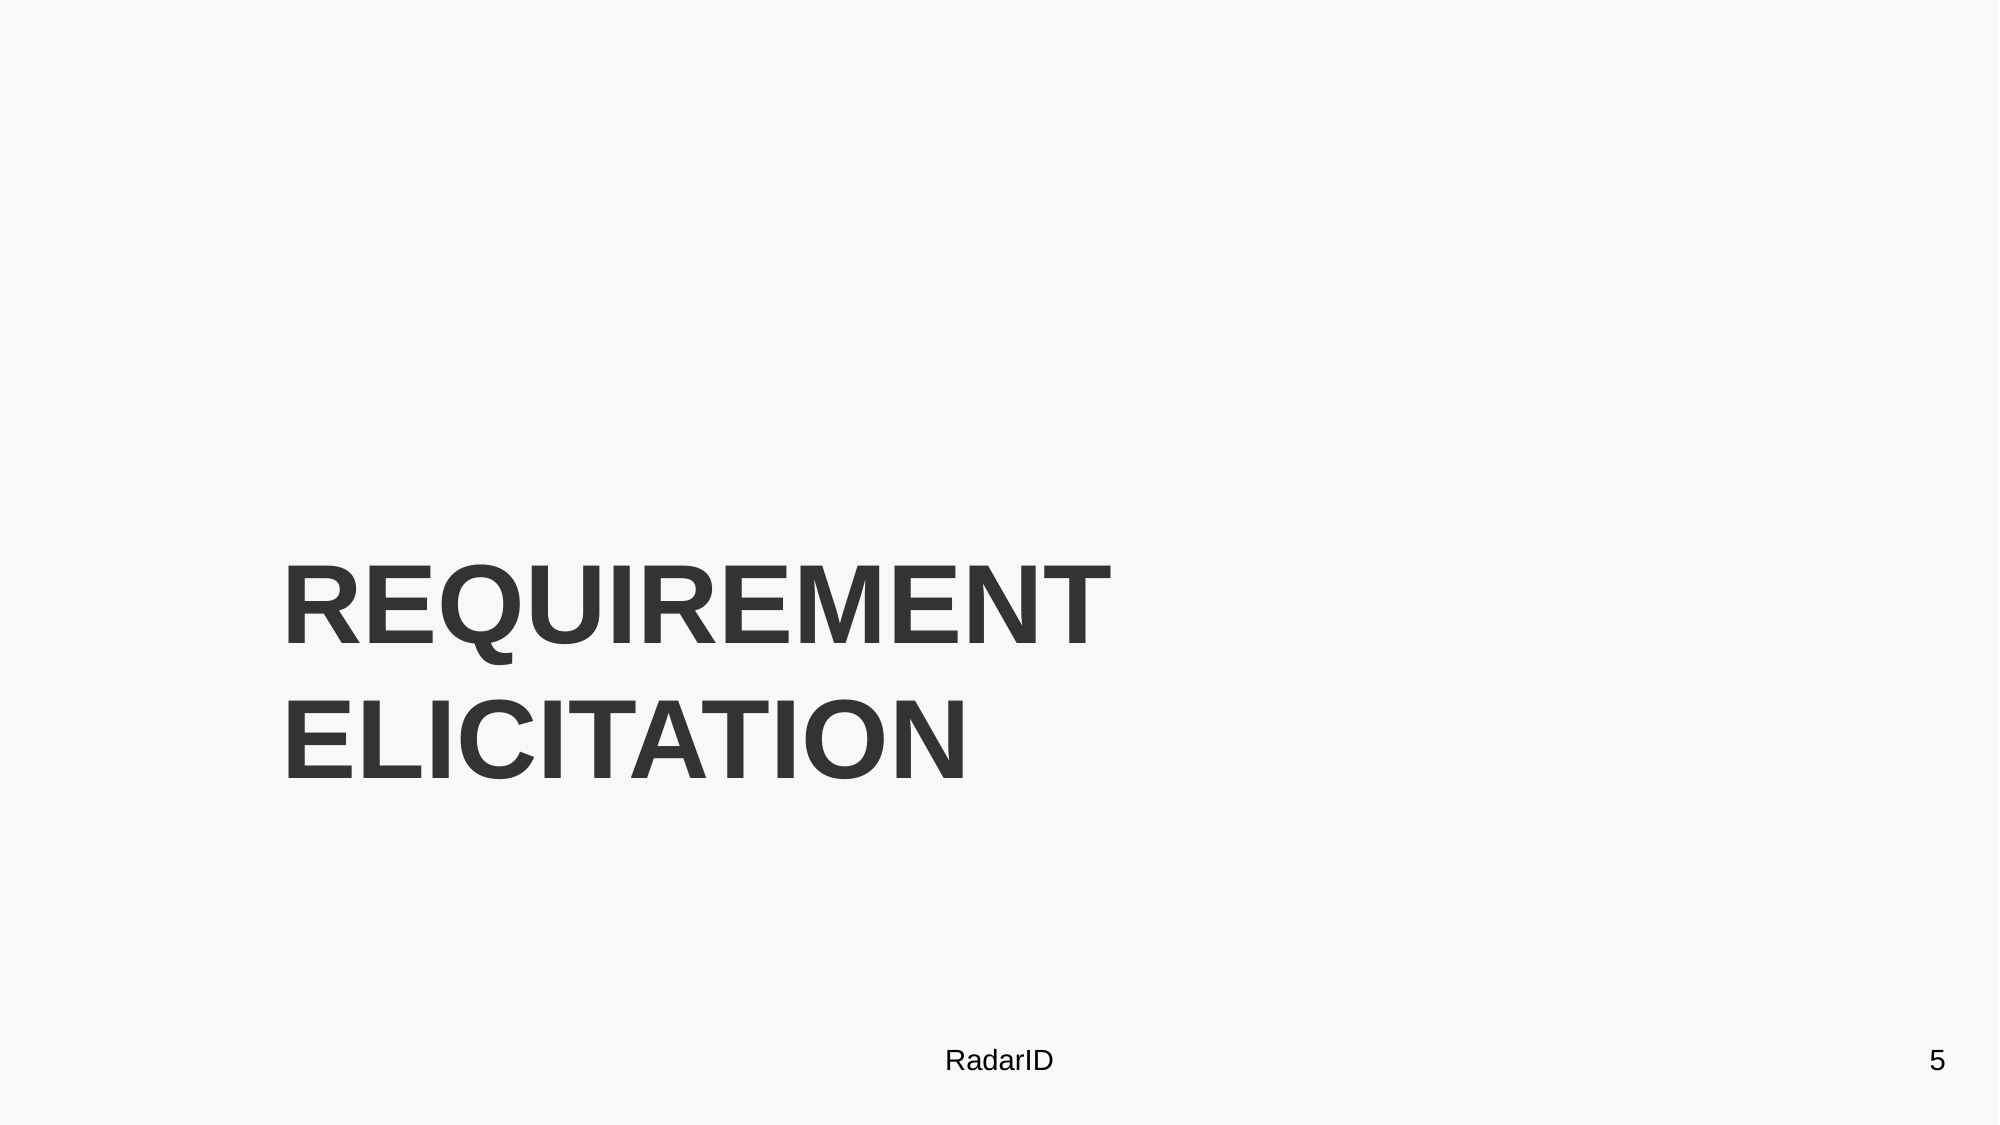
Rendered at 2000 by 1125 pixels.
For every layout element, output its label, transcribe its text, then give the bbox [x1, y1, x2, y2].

title REQUIREMENT ELICITATION [266, 362, 1733, 816]
text_box 5 [1914, 1034, 1961, 1084]
text_box RadarID [930, 1034, 1069, 1084]
